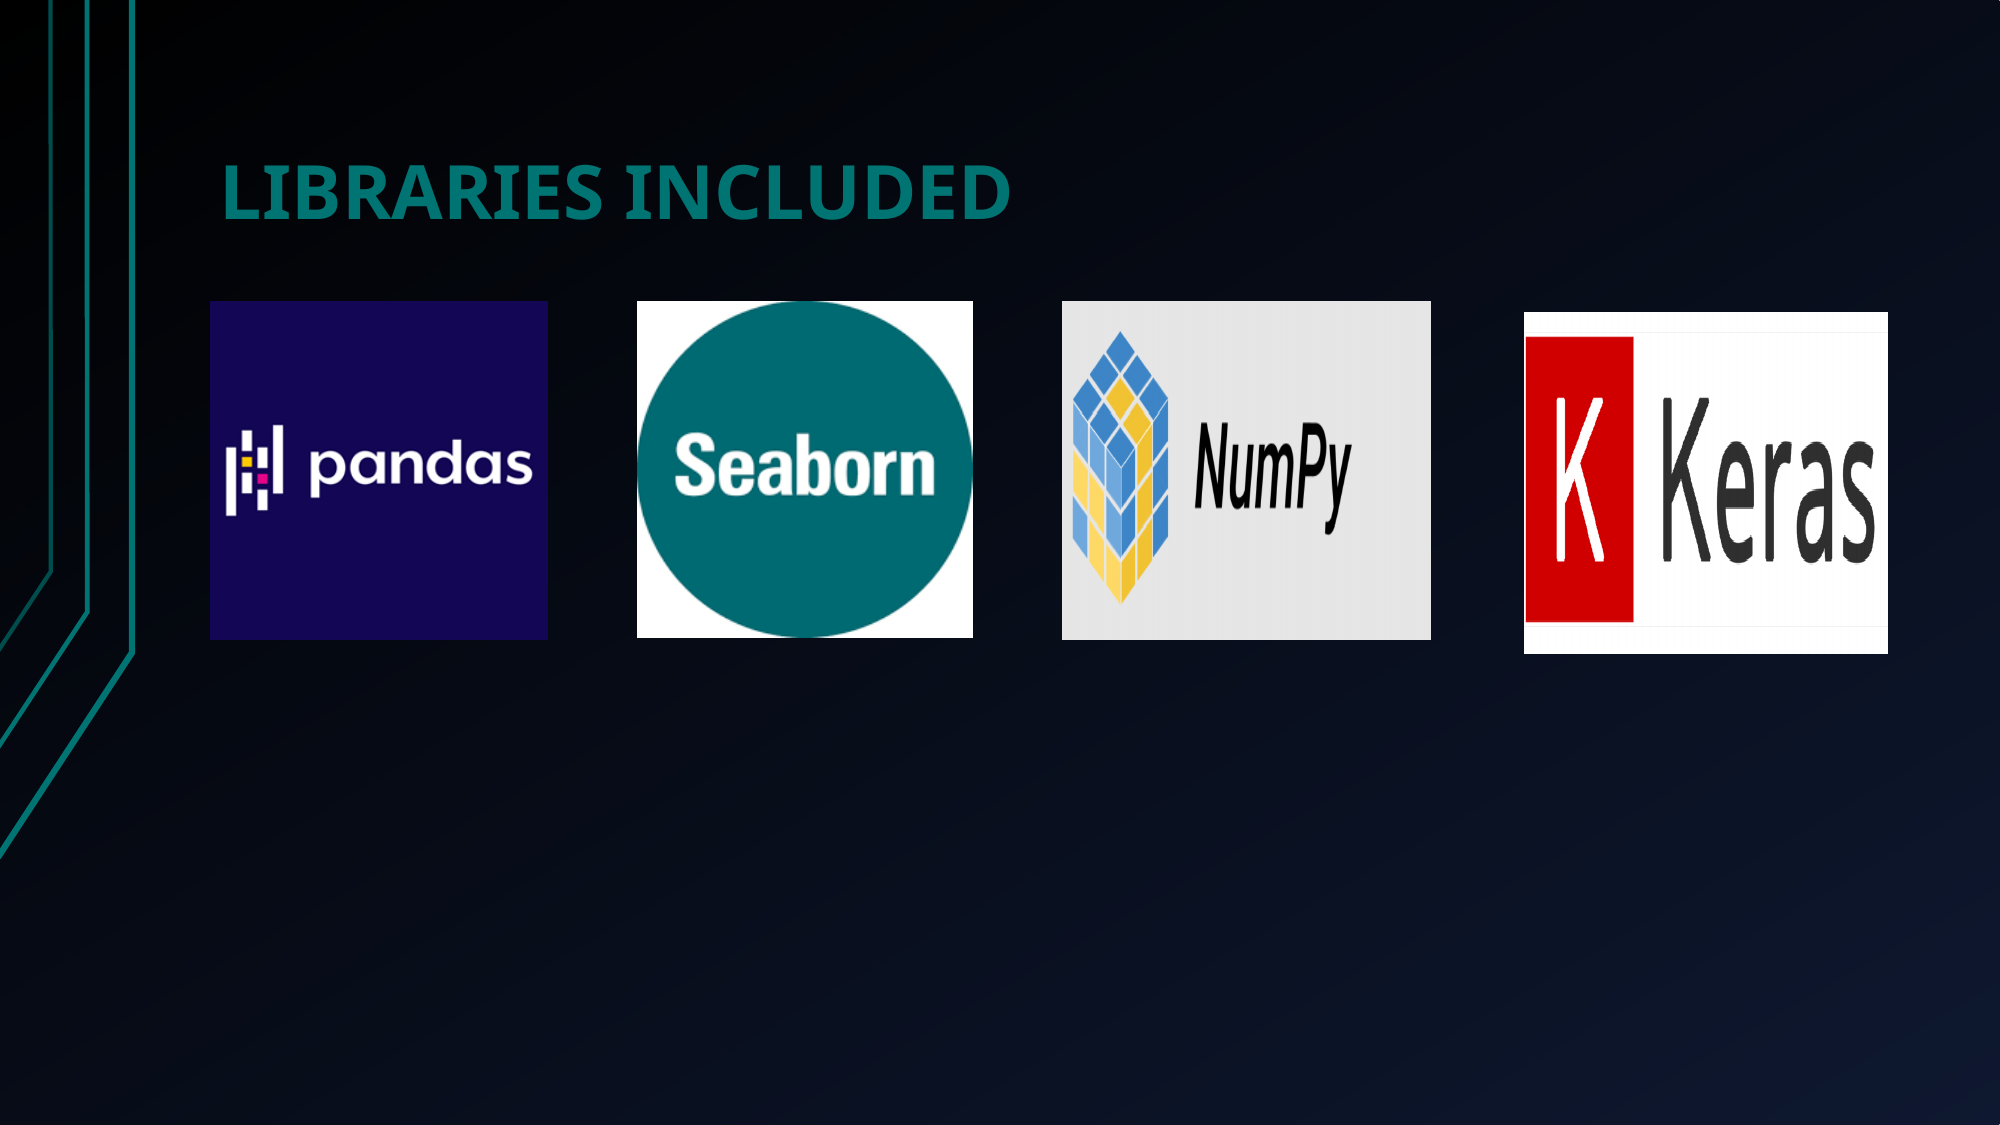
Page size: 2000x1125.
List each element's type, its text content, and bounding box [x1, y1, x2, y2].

picture [636, 301, 974, 638]
picture [1061, 301, 1431, 640]
title LIBRARIES INCLUDED [199, 45, 1900, 246]
picture [1524, 312, 1888, 654]
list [210, 301, 549, 640]
